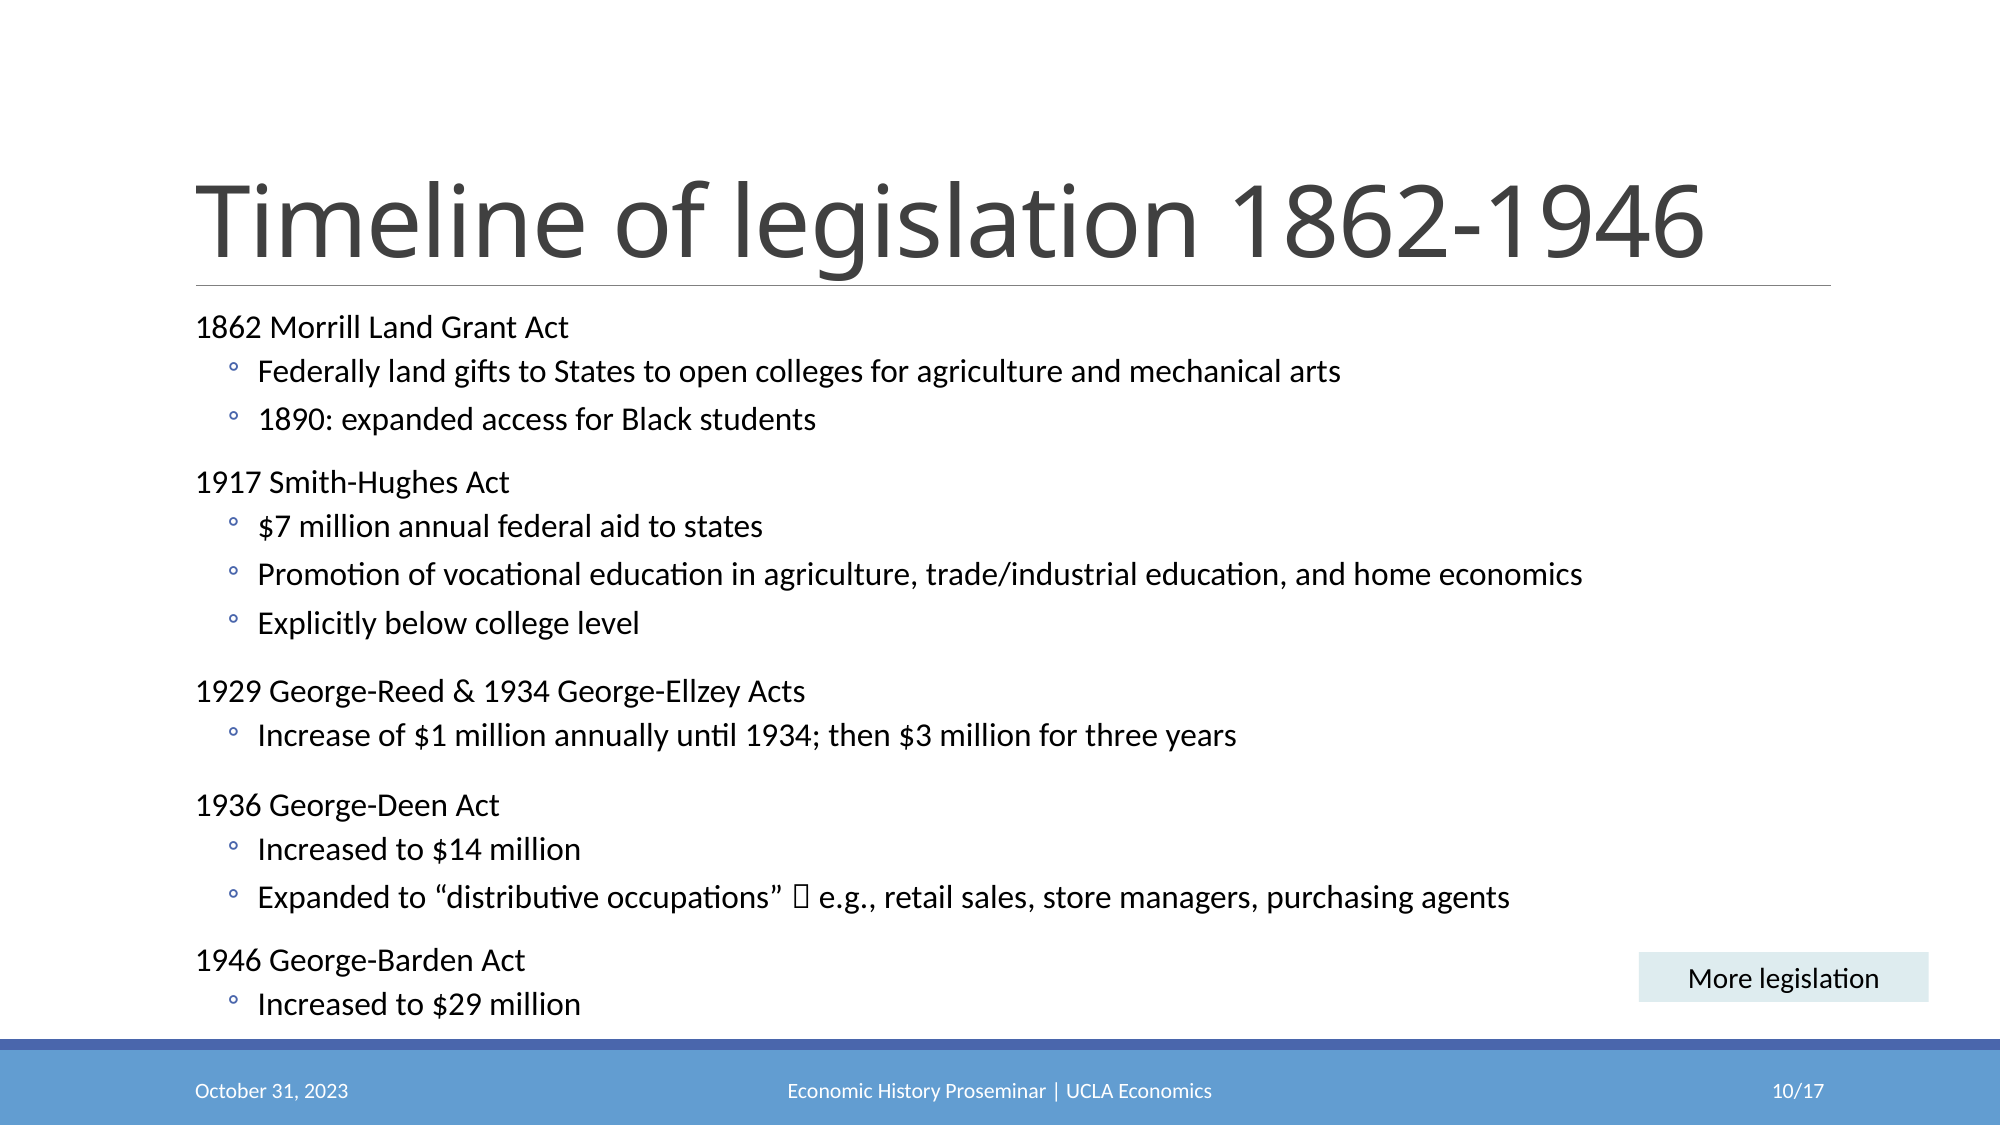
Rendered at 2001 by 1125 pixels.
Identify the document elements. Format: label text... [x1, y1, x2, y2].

list 1862 Morrill Land Grant Act Federally land gifts to States to open colleges for agriculture and mechanical arts 1890: expanded access for Black students [194, 301, 1654, 456]
text_box More legislation [1654, 952, 1929, 1002]
text_box 1936 George-Deen Act Increased to $14 million Expanded to “distributive occupations”  e.g., retail sales, store managers, purchasing agents [194, 780, 1654, 929]
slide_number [180, 1059, 586, 1120]
footer Economic History Proseminar | UCLA Economics [604, 1059, 1396, 1120]
text_box 1917 Smith-Hughes Act $7 million annual federal aid to states Promotion of vocational education in agriculture, trade/industrial education, and home economics Explicitly below college level [194, 456, 1654, 646]
title Timeline of legislation 1862-1946 [180, 47, 1830, 285]
slide_number 9/17 [1624, 1059, 1840, 1120]
text_box 1946 George-Barden Act Increased to $29 million [194, 934, 1654, 1032]
text_box 1929 George-Reed & 1934 George-Ellzey Acts Increase of $1 million annually until 1934; then $3 million for three years [194, 666, 1654, 769]
